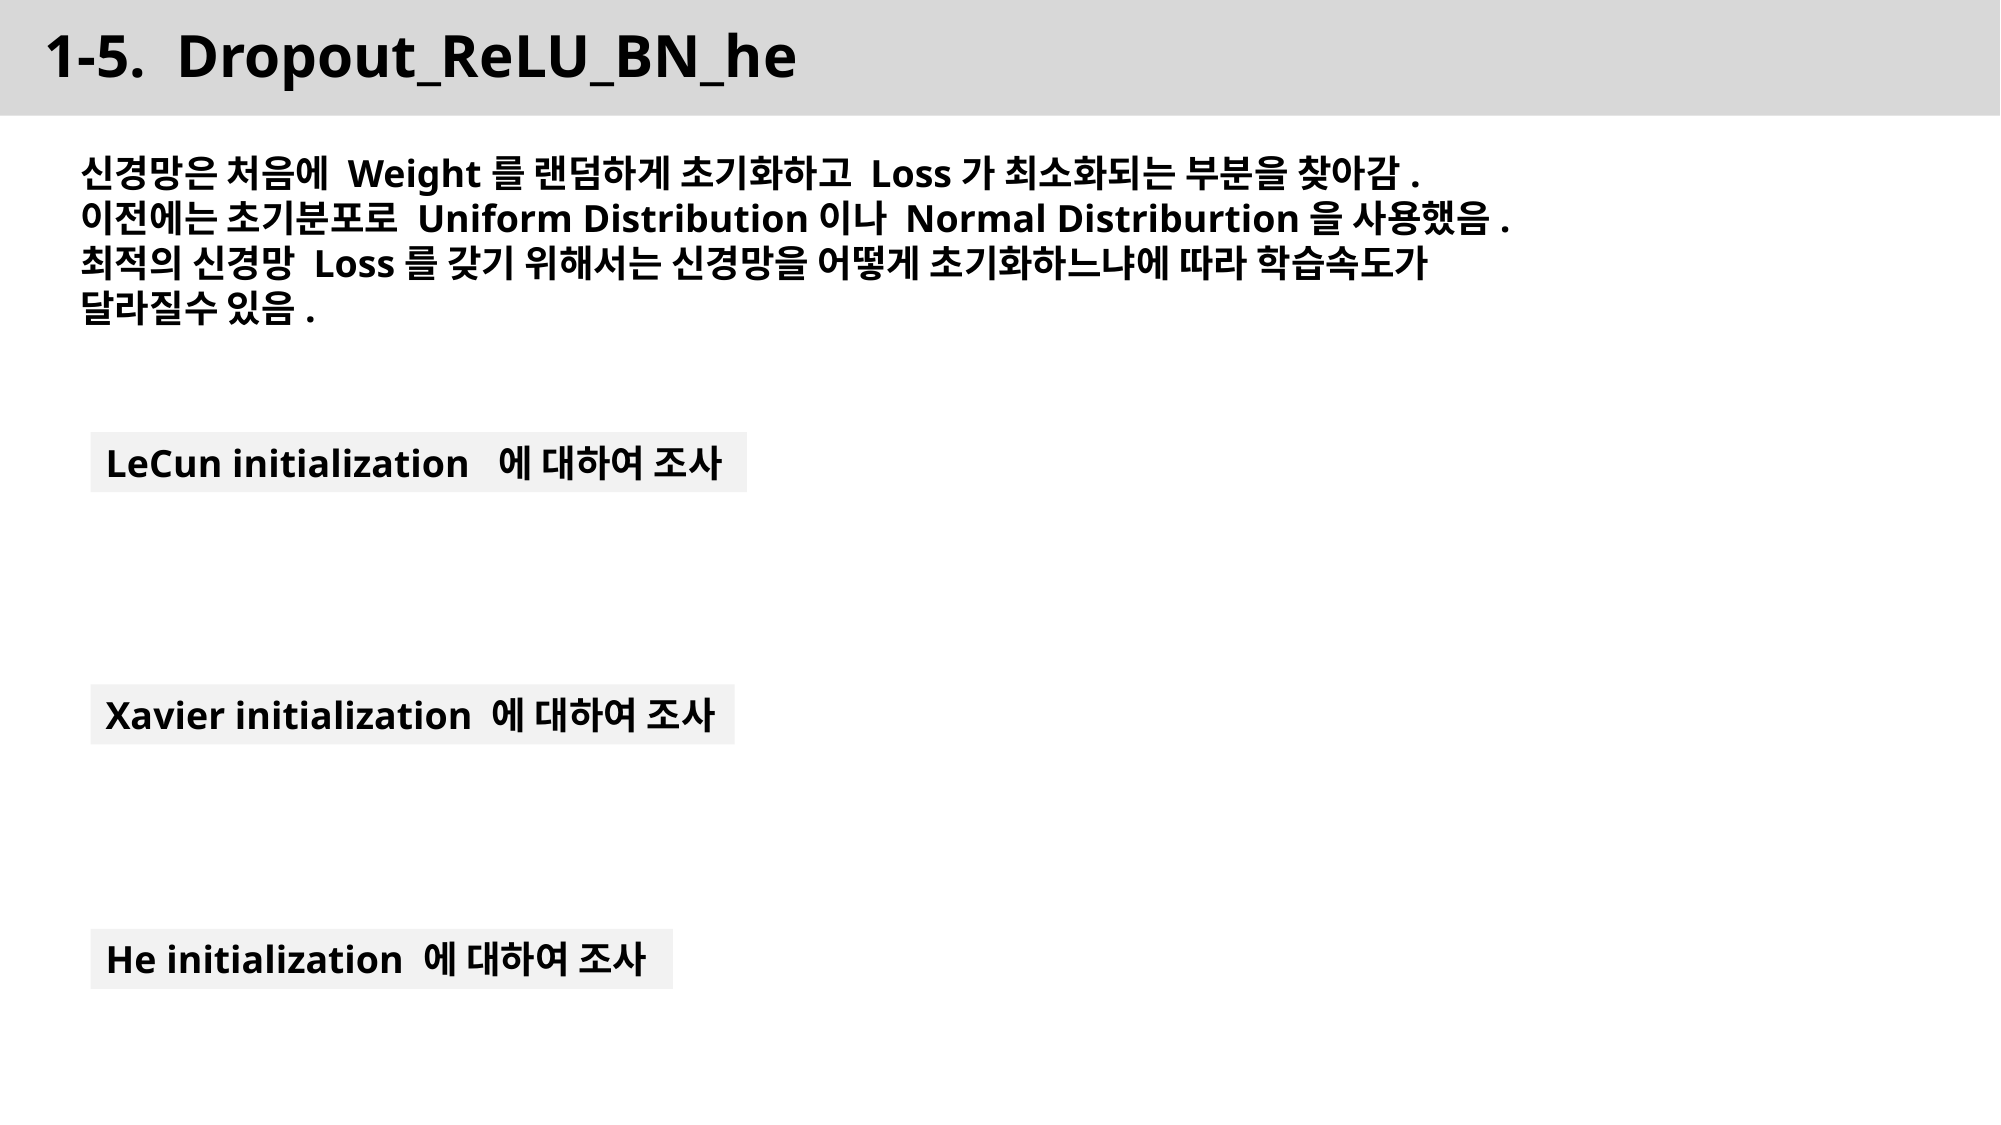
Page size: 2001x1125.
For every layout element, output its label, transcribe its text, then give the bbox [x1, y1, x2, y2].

text_box LeCun initialization 에 대하여 조사 [90, 432, 747, 493]
text_box Xavier initialization 에 대하여 조사 [90, 684, 735, 745]
text_box [0, 0, 2000, 116]
title 1-5. Dropout_ReLU_BN_he [29, 22, 1755, 96]
text_box He initialization 에 대하여 조사 [90, 928, 673, 989]
text_box 신경망은 처음에 Weight를 랜덤하게 초기화하고 Loss가 최소화되는 부분을 찾아감. 이전에는 초기분포로 Uniform Distribution이나 Normal Distriburtion을 사용했음. 최적의 신경망 Loss를 갖기 위해서는 신경망을 어떻게 초기화하느냐에 따라 학습속도가 달라질수 있음. [65, 142, 1583, 338]
